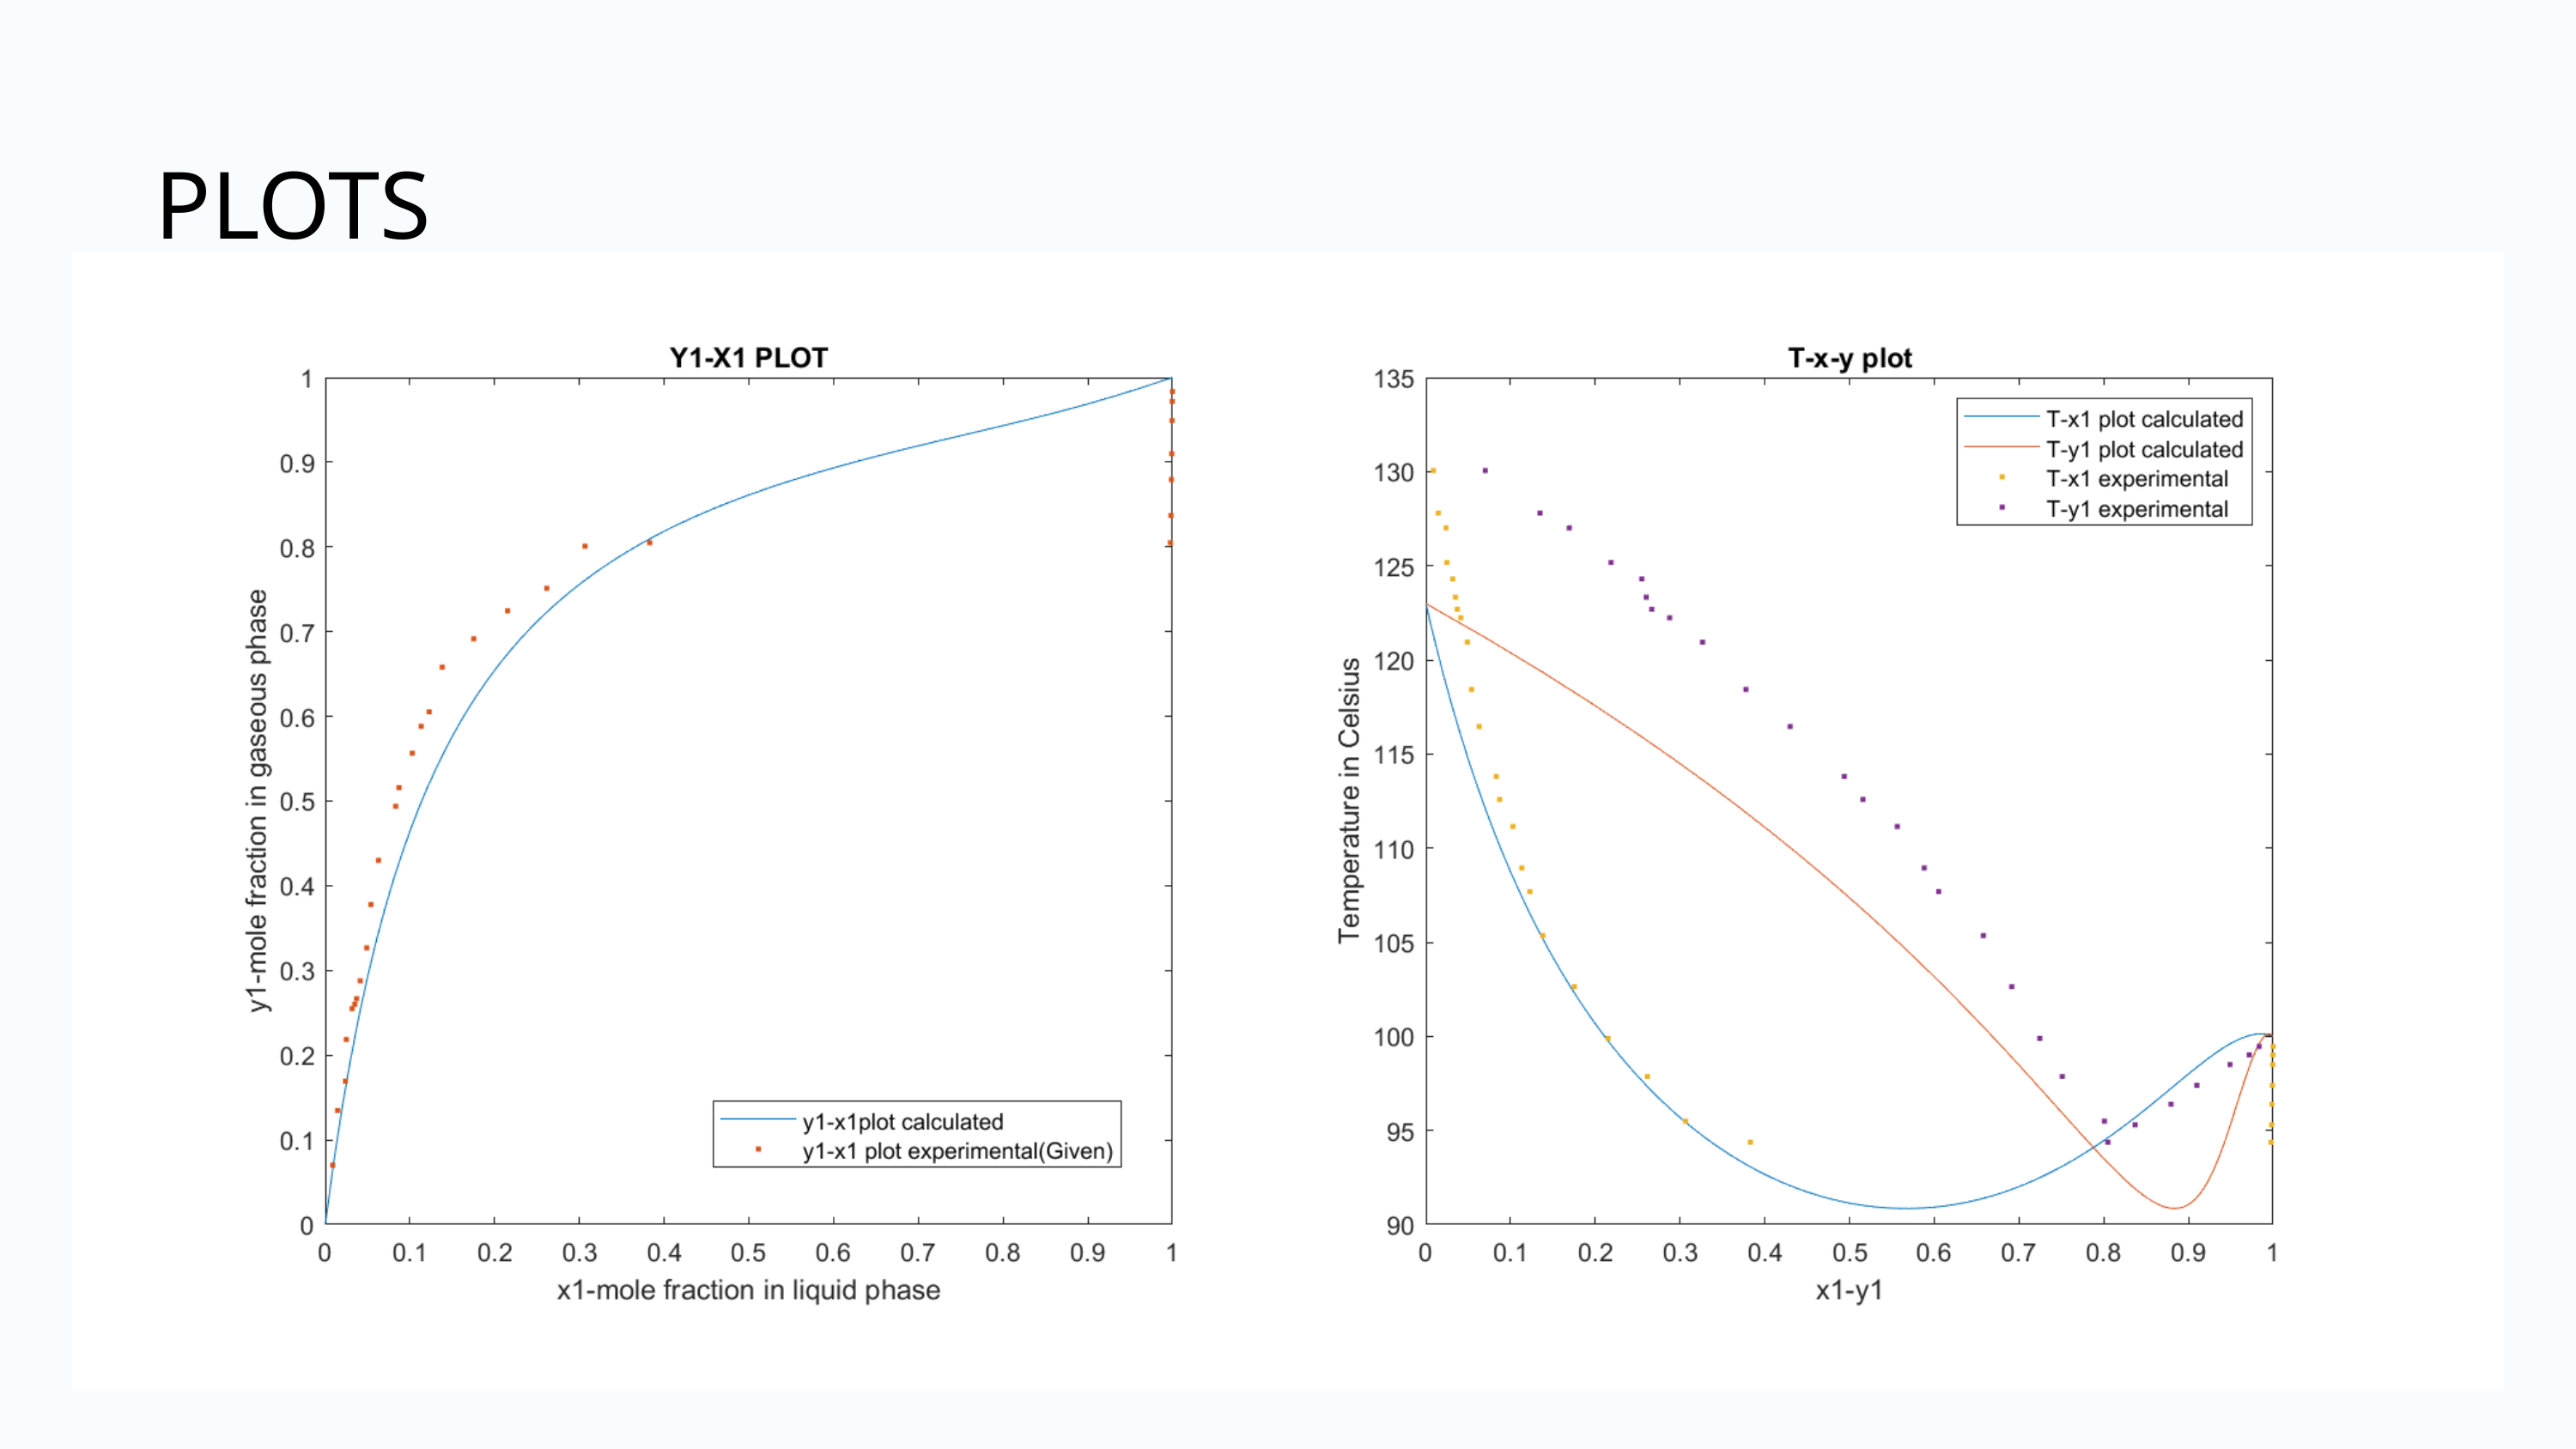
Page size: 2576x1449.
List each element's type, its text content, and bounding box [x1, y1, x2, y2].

picture [72, 252, 2504, 1391]
text_box PLOTS [144, 127, 441, 249]
